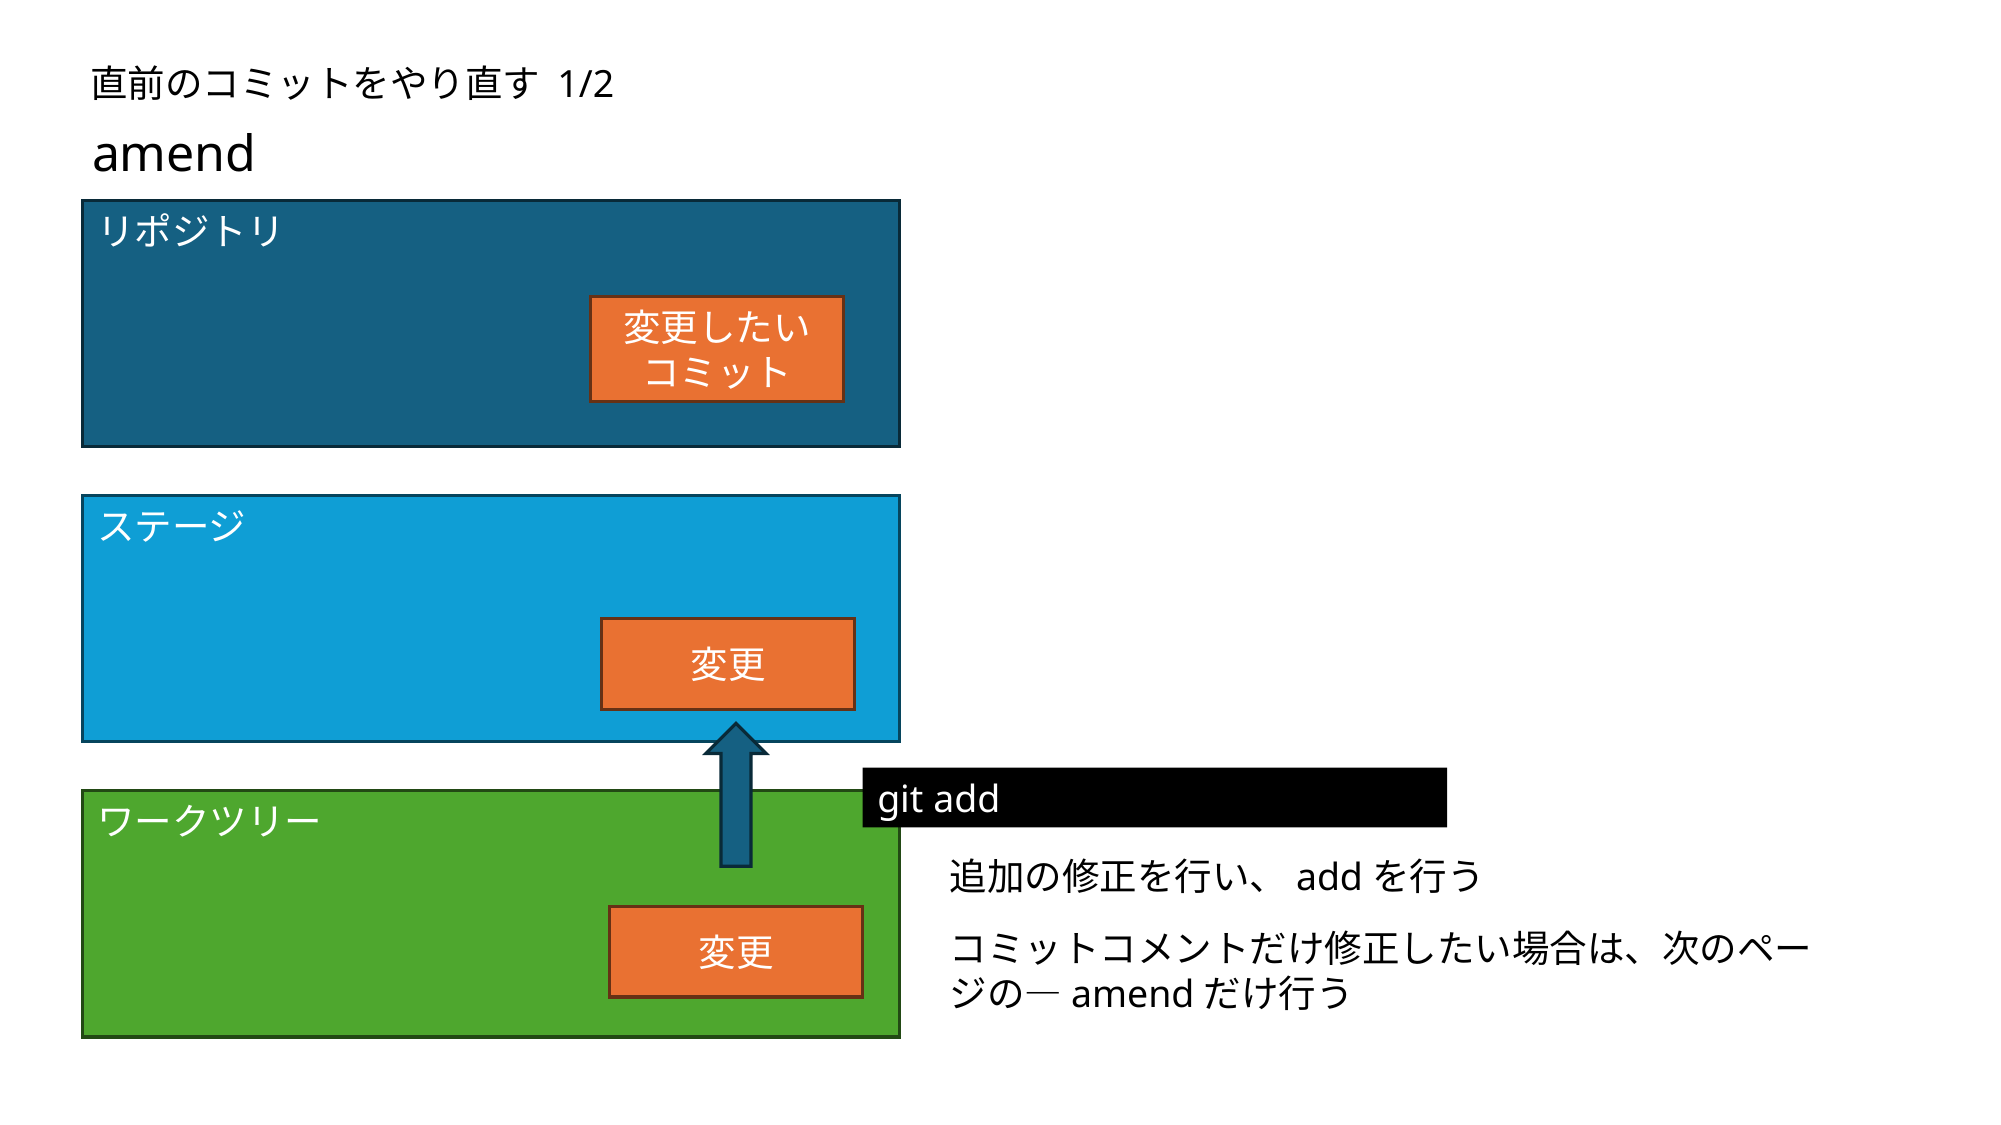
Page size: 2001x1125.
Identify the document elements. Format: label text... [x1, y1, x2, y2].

text_box 変更したい コミット [589, 295, 845, 403]
text_box 直前のコミットをやり直す 1/2 [75, 53, 706, 113]
text_box 変更 [608, 905, 864, 999]
text_box 変更 [600, 617, 856, 711]
text_box 追加の修正を行い、addを行う [934, 845, 1555, 906]
text_box ステージ [81, 494, 901, 743]
text_box リポジトリ [81, 199, 901, 448]
text_box コミットコメントだけ修正したい場合は、次のページの—amendだけ行う [934, 917, 1830, 1023]
text_box git add [862, 767, 1448, 828]
text_box ワークツリー [81, 789, 901, 1039]
text_box [702, 721, 770, 868]
text_box amend [77, 114, 272, 190]
